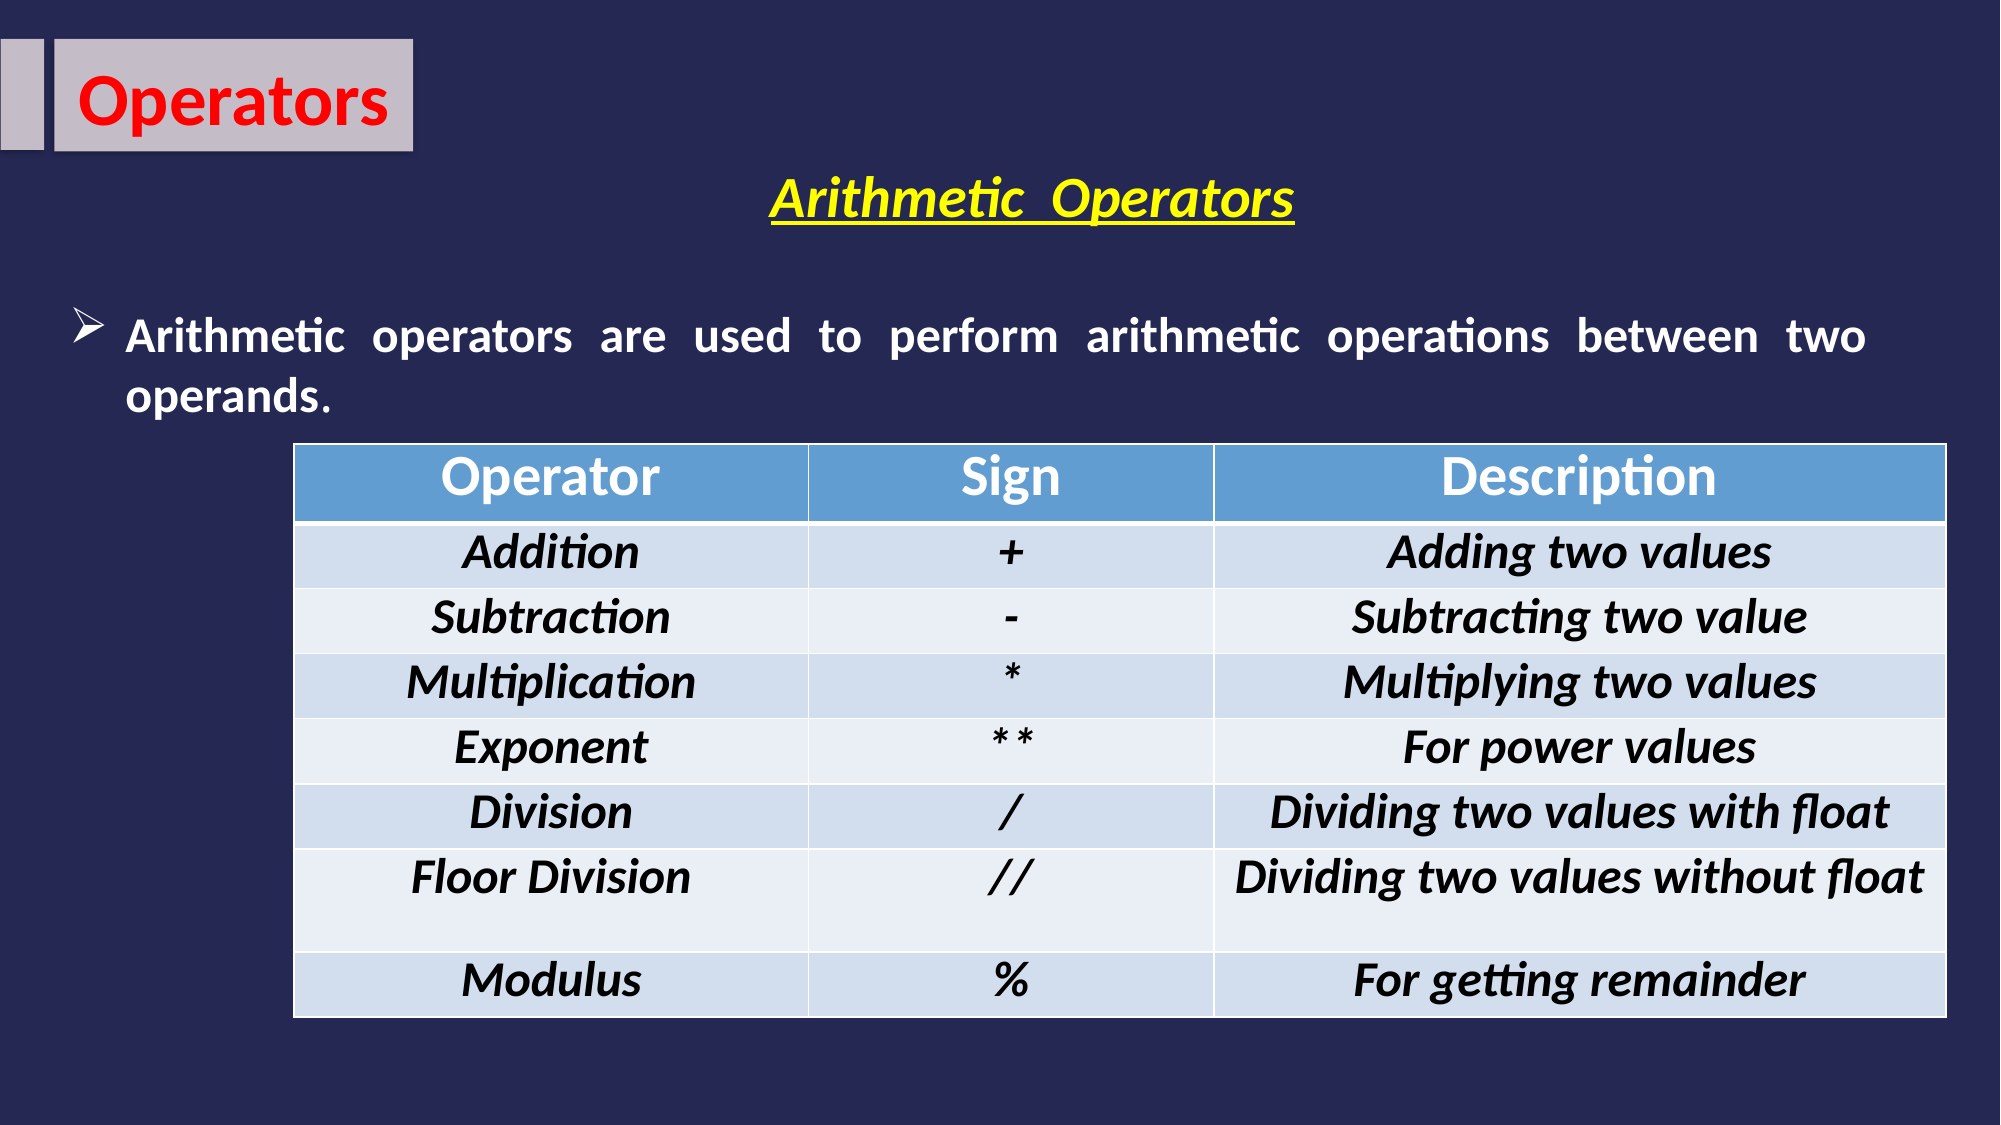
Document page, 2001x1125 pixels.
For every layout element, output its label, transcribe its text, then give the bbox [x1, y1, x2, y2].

table_cell Subtraction [295, 589, 808, 653]
table_header Sign [809, 445, 1213, 521]
table_cell Dividing two values without float [1215, 850, 1945, 951]
table_cell Exponent [295, 719, 808, 783]
table_cell Adding two values [1215, 526, 1945, 588]
table_cell Floor Division [295, 850, 808, 951]
table_cell Multiplication [295, 654, 808, 718]
table_cell Modulus [295, 953, 808, 1016]
table_cell Division [295, 785, 808, 848]
table_cell For power values [1215, 719, 1945, 783]
table_cell ** [809, 719, 1213, 783]
table_cell % [809, 953, 1213, 1016]
table_cell - [809, 589, 1213, 653]
text_box Arithmetic operators are used to perform arithmetic operations between two operands. [54, 294, 1883, 444]
table_header Description [1215, 445, 1945, 521]
table_cell For getting remainder [1215, 953, 1945, 1016]
table_cell Subtracting two value [1215, 589, 1945, 653]
subtitle Arithmetic Operators [755, 151, 1806, 264]
text_box [0, 38, 45, 150]
table_cell // [809, 850, 1213, 951]
table_cell + [809, 526, 1213, 588]
table_cell Multiplying two values [1215, 654, 1945, 718]
table_cell Dividing two values with float [1215, 785, 1945, 848]
table_cell * [809, 654, 1213, 718]
table_cell Addition [295, 526, 808, 588]
table_cell / [809, 785, 1213, 848]
text_box Operators [54, 38, 414, 152]
table_header Operator [295, 445, 808, 521]
